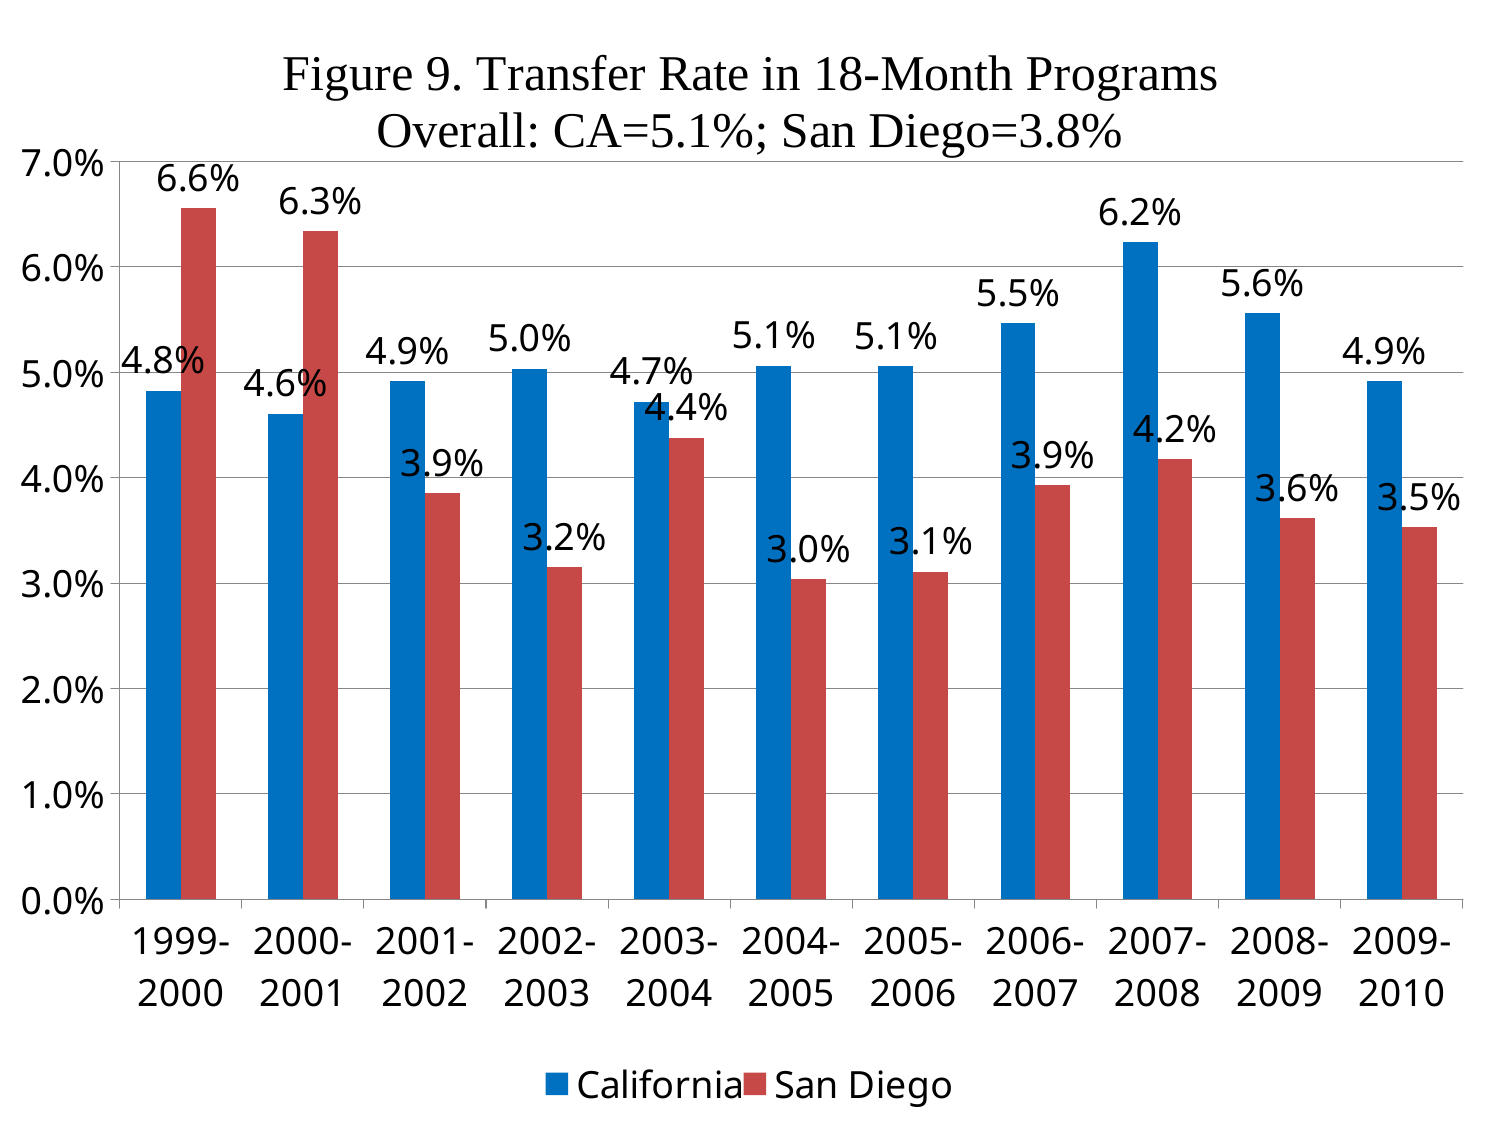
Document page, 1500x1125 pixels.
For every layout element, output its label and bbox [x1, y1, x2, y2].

chart [0, 0, 1500, 1125]
